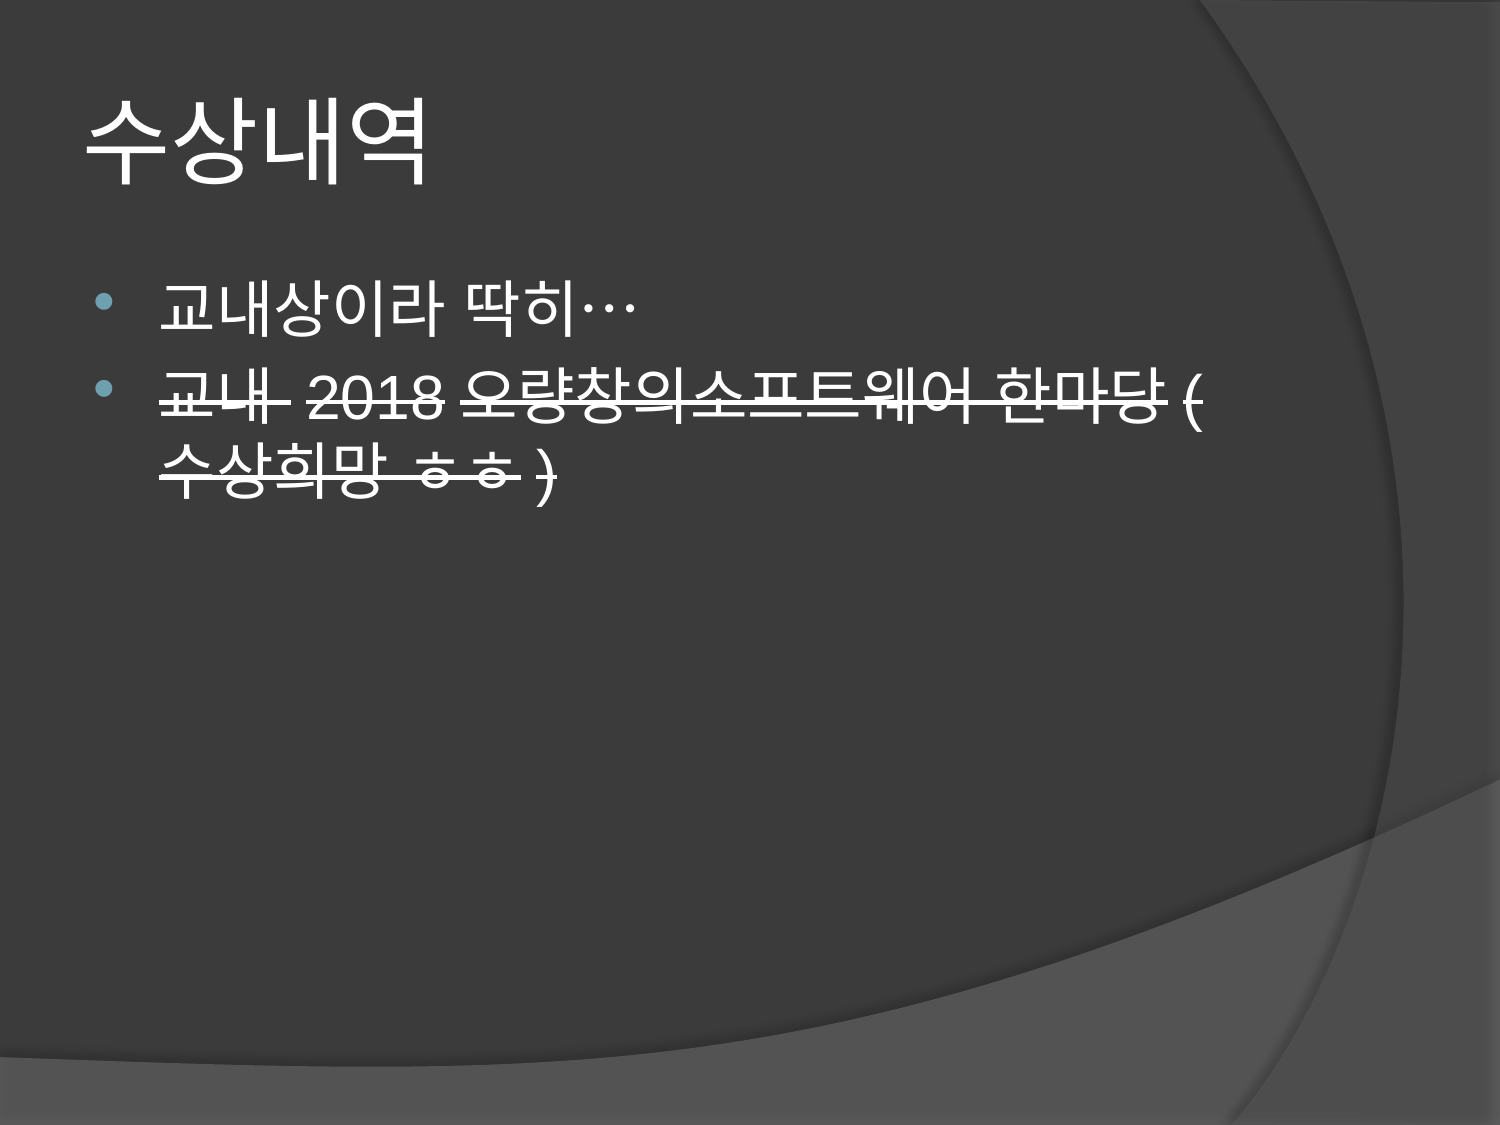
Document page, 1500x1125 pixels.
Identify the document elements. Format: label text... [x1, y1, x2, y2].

list 교내상이라 딱히… 교내 2018오량창의소프트웨어 한마당(수상희망 ㅎㅎ) [75, 262, 1300, 1005]
title 수상내역 [75, 45, 1300, 233]
